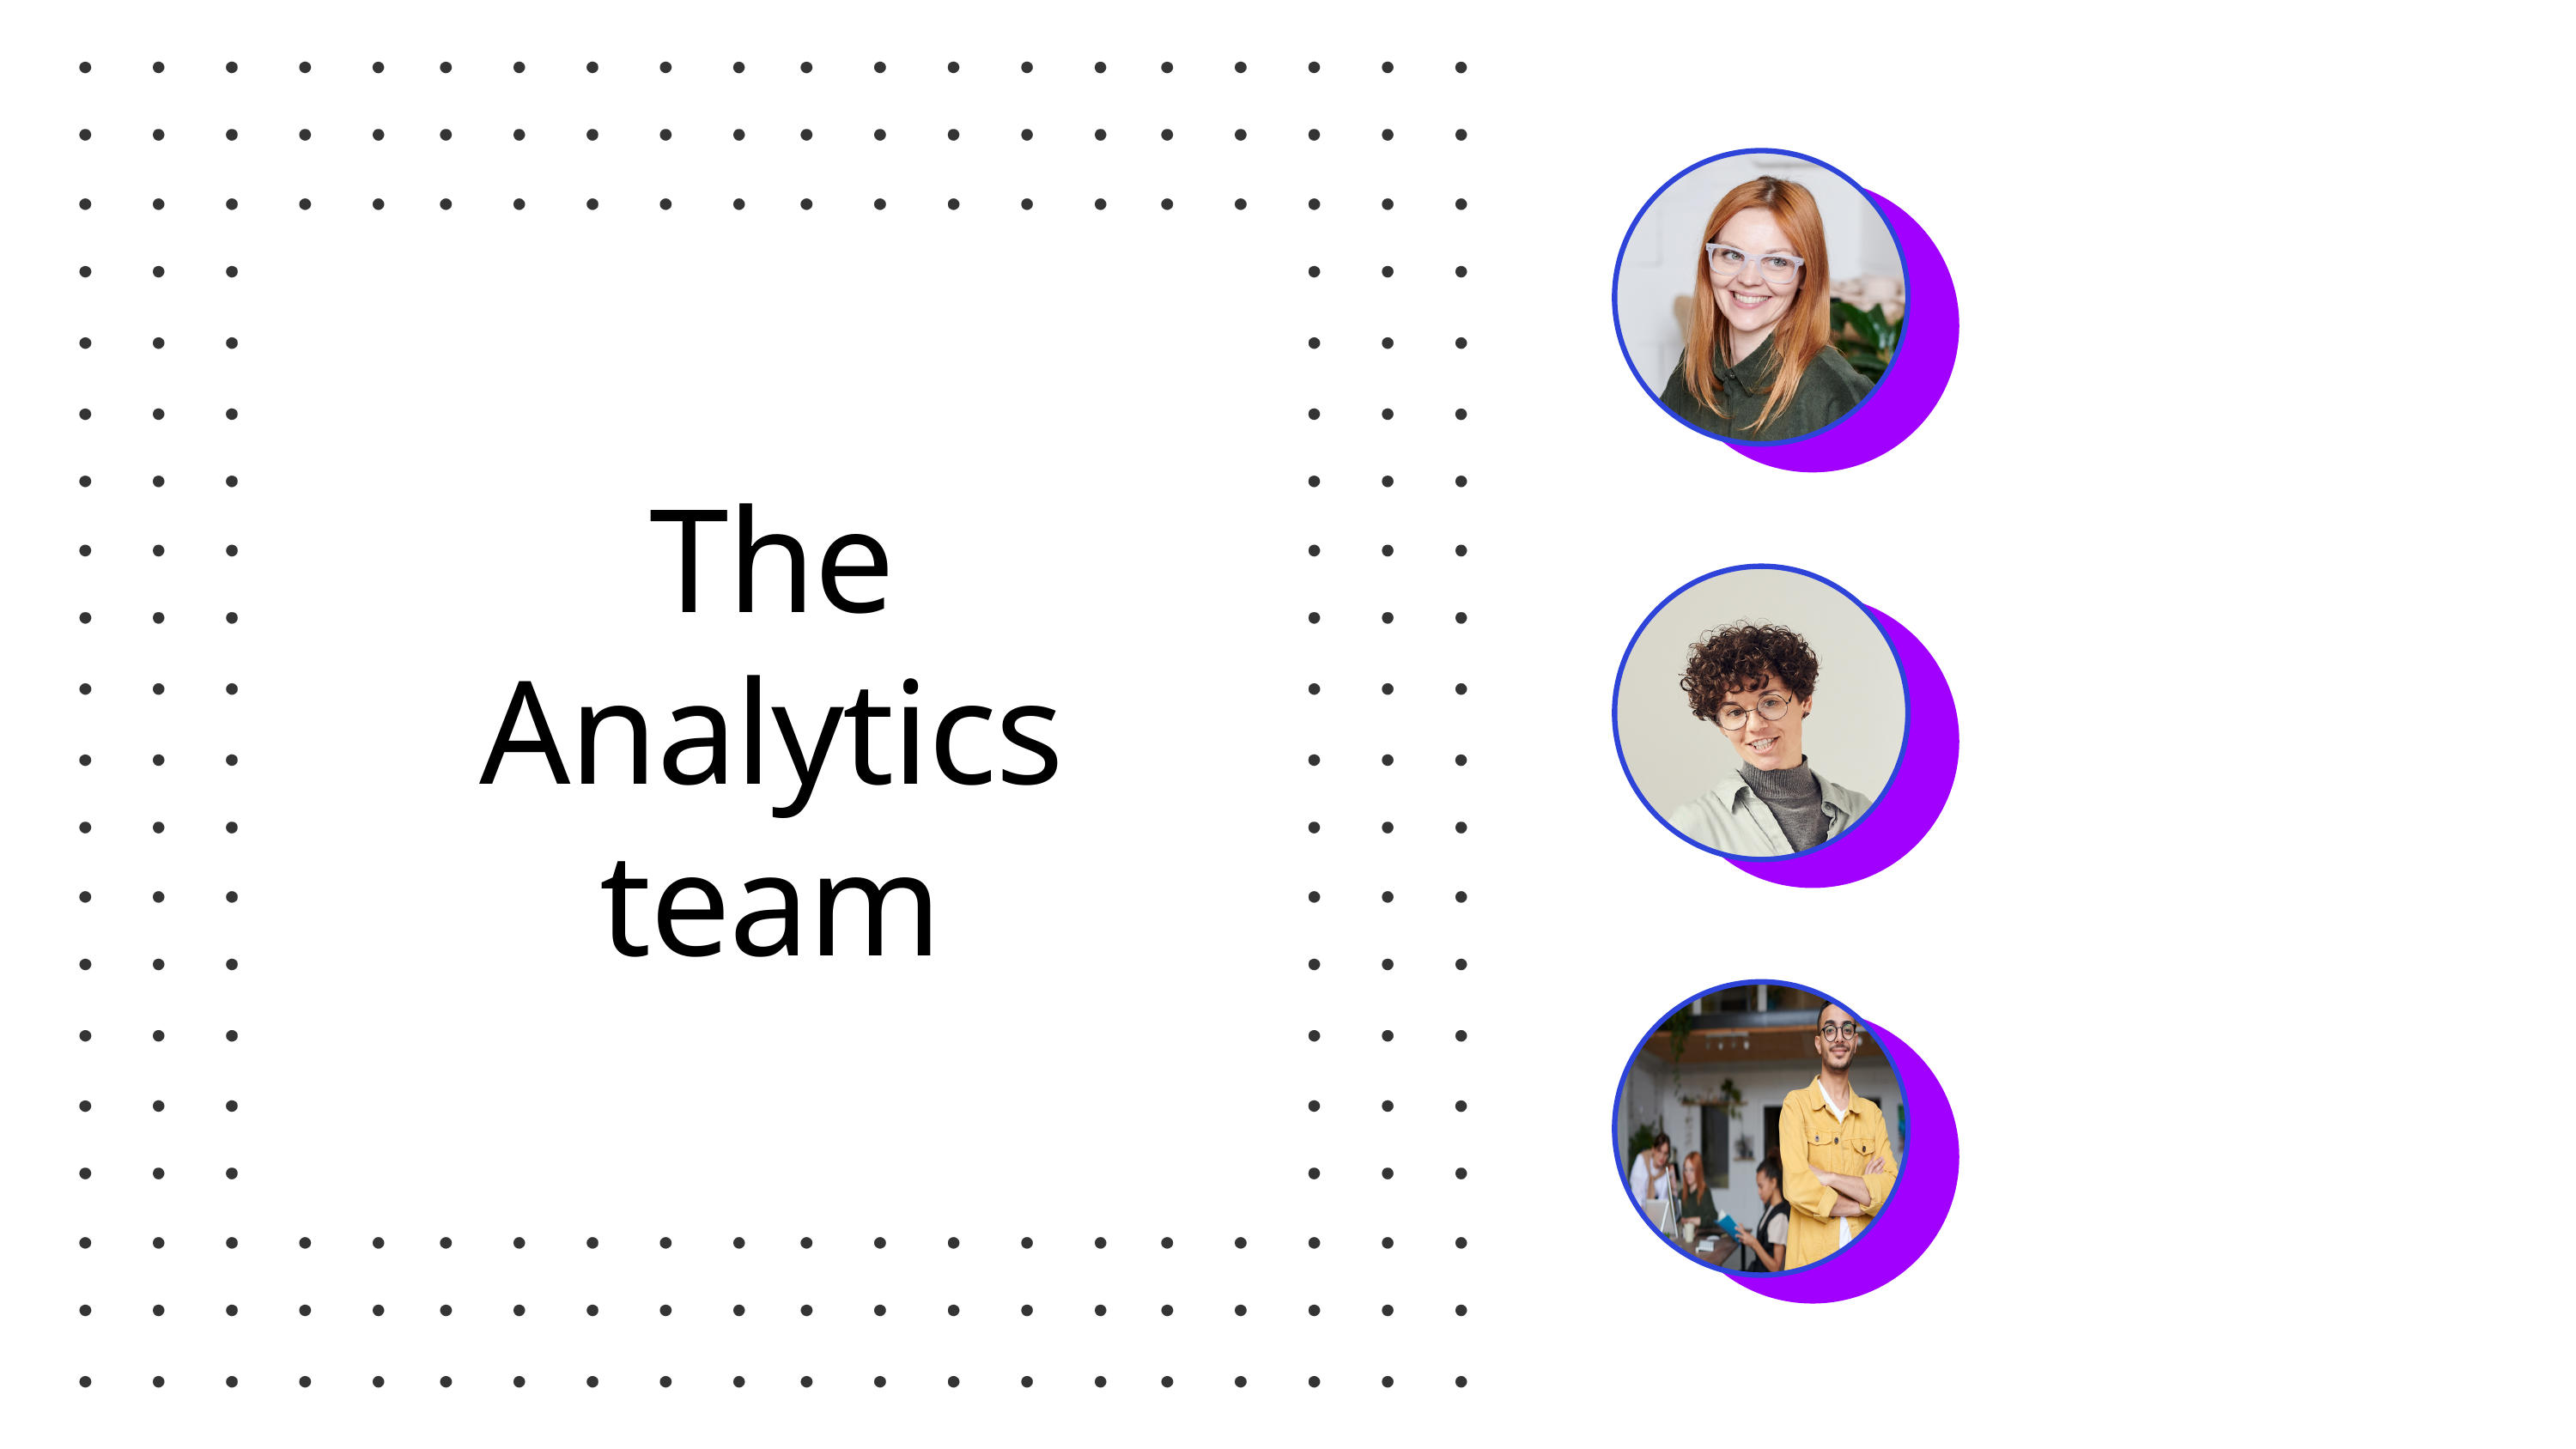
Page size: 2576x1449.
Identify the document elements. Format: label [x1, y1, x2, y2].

text_box [1665, 594, 1959, 888]
text_box [1665, 179, 1959, 473]
text_box [1607, 148, 1916, 447]
text_box [70, 57, 1472, 1391]
text_box [1607, 563, 1916, 863]
text_box [1665, 1009, 1959, 1304]
text_box [1607, 979, 1916, 1278]
